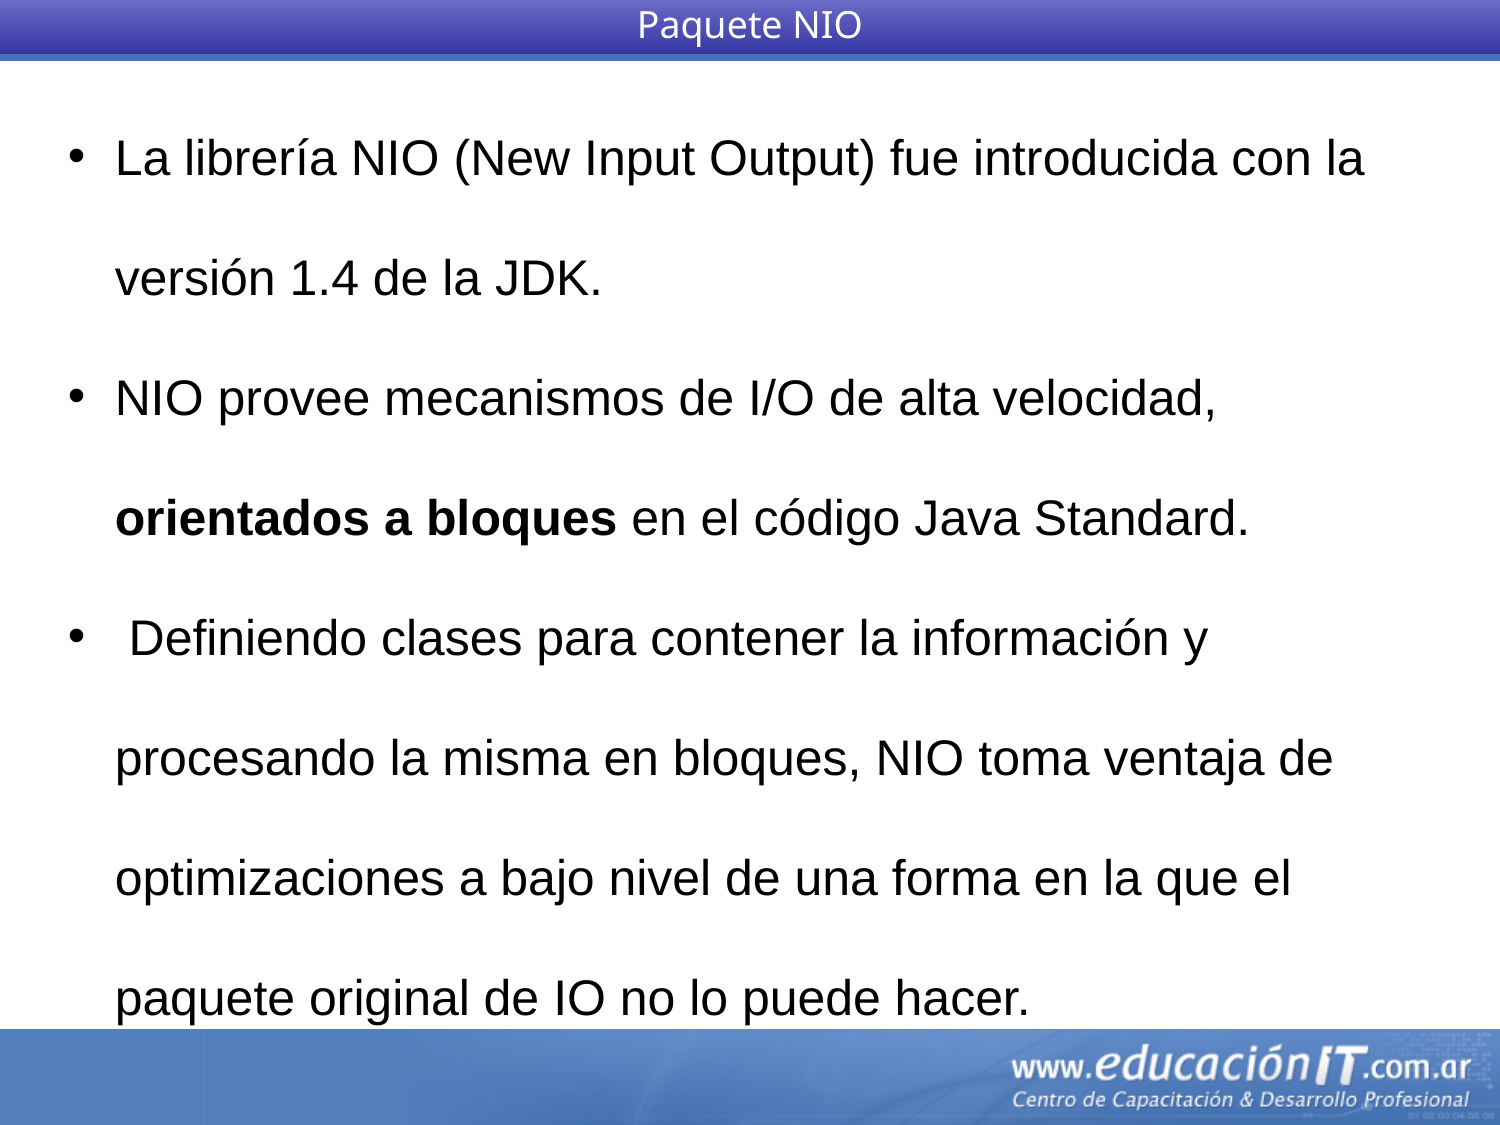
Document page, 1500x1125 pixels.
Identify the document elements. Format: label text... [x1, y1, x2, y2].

picture [0, 54, 1500, 61]
text_box Paquete NIO [0, 0, 1500, 54]
text_box La librería NIO (New Input Output) fue introducida con la versión 1.4 de la JDK. NIO provee mecanismos de I/O de alta velocidad, orientados a bloques en el código Java Standard. Definiendo clases para contener la información y procesando la misma en bloques, NIO toma ventaja de optimizaciones a bajo nivel de una forma en la que el paquete original de IO no lo puede hacer. [53, 58, 1447, 1033]
picture [0, 1029, 1500, 1125]
